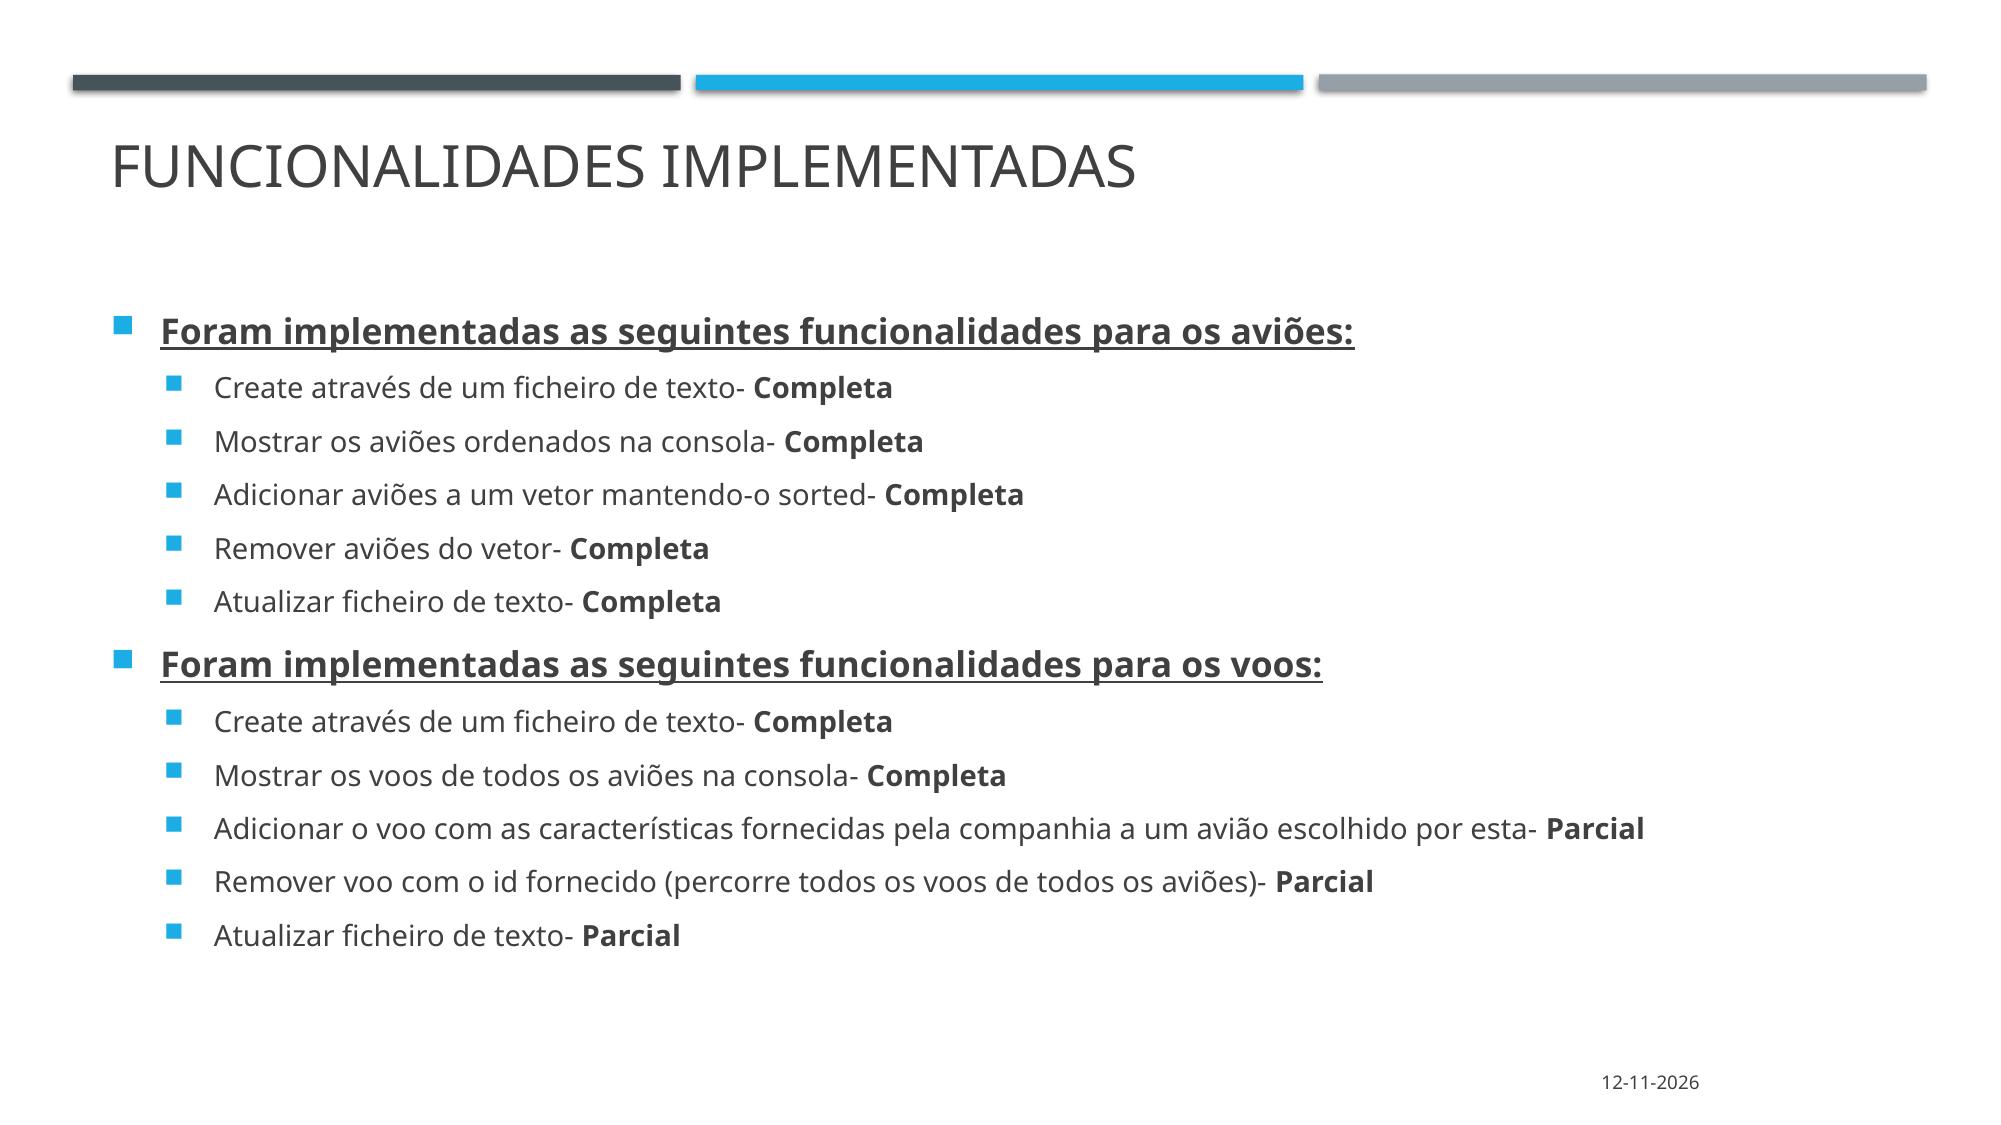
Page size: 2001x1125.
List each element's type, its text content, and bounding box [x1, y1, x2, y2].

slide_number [1247, 1053, 1715, 1114]
title Funcionalidades implementadas [95, 11, 1905, 207]
list Foram implementadas as seguintes funcionalidades para os aviões: Create através de um ficheiro de texto- Completa Mostrar os aviões ordenados na consola- Completa Adicionar aviões a um vetor mantendo-o sorted- Completa Remover aviões do vetor- Completa Atualizar ficheiro de texto- Completa Foram implementadas as seguintes funcionalidades para os voos: Create através de um ficheiro de texto- Completa Mostrar os voos de todos os aviões na consola- Completa Adicionar o voo com as características fornecidas pela companhia a um avião escolhido por esta- Parcial Remover voo com o id fornecido (percorre todos os voos de todos os aviões)- Parcial Atualizar ficheiro de texto- Parcial [95, 296, 1905, 1000]
